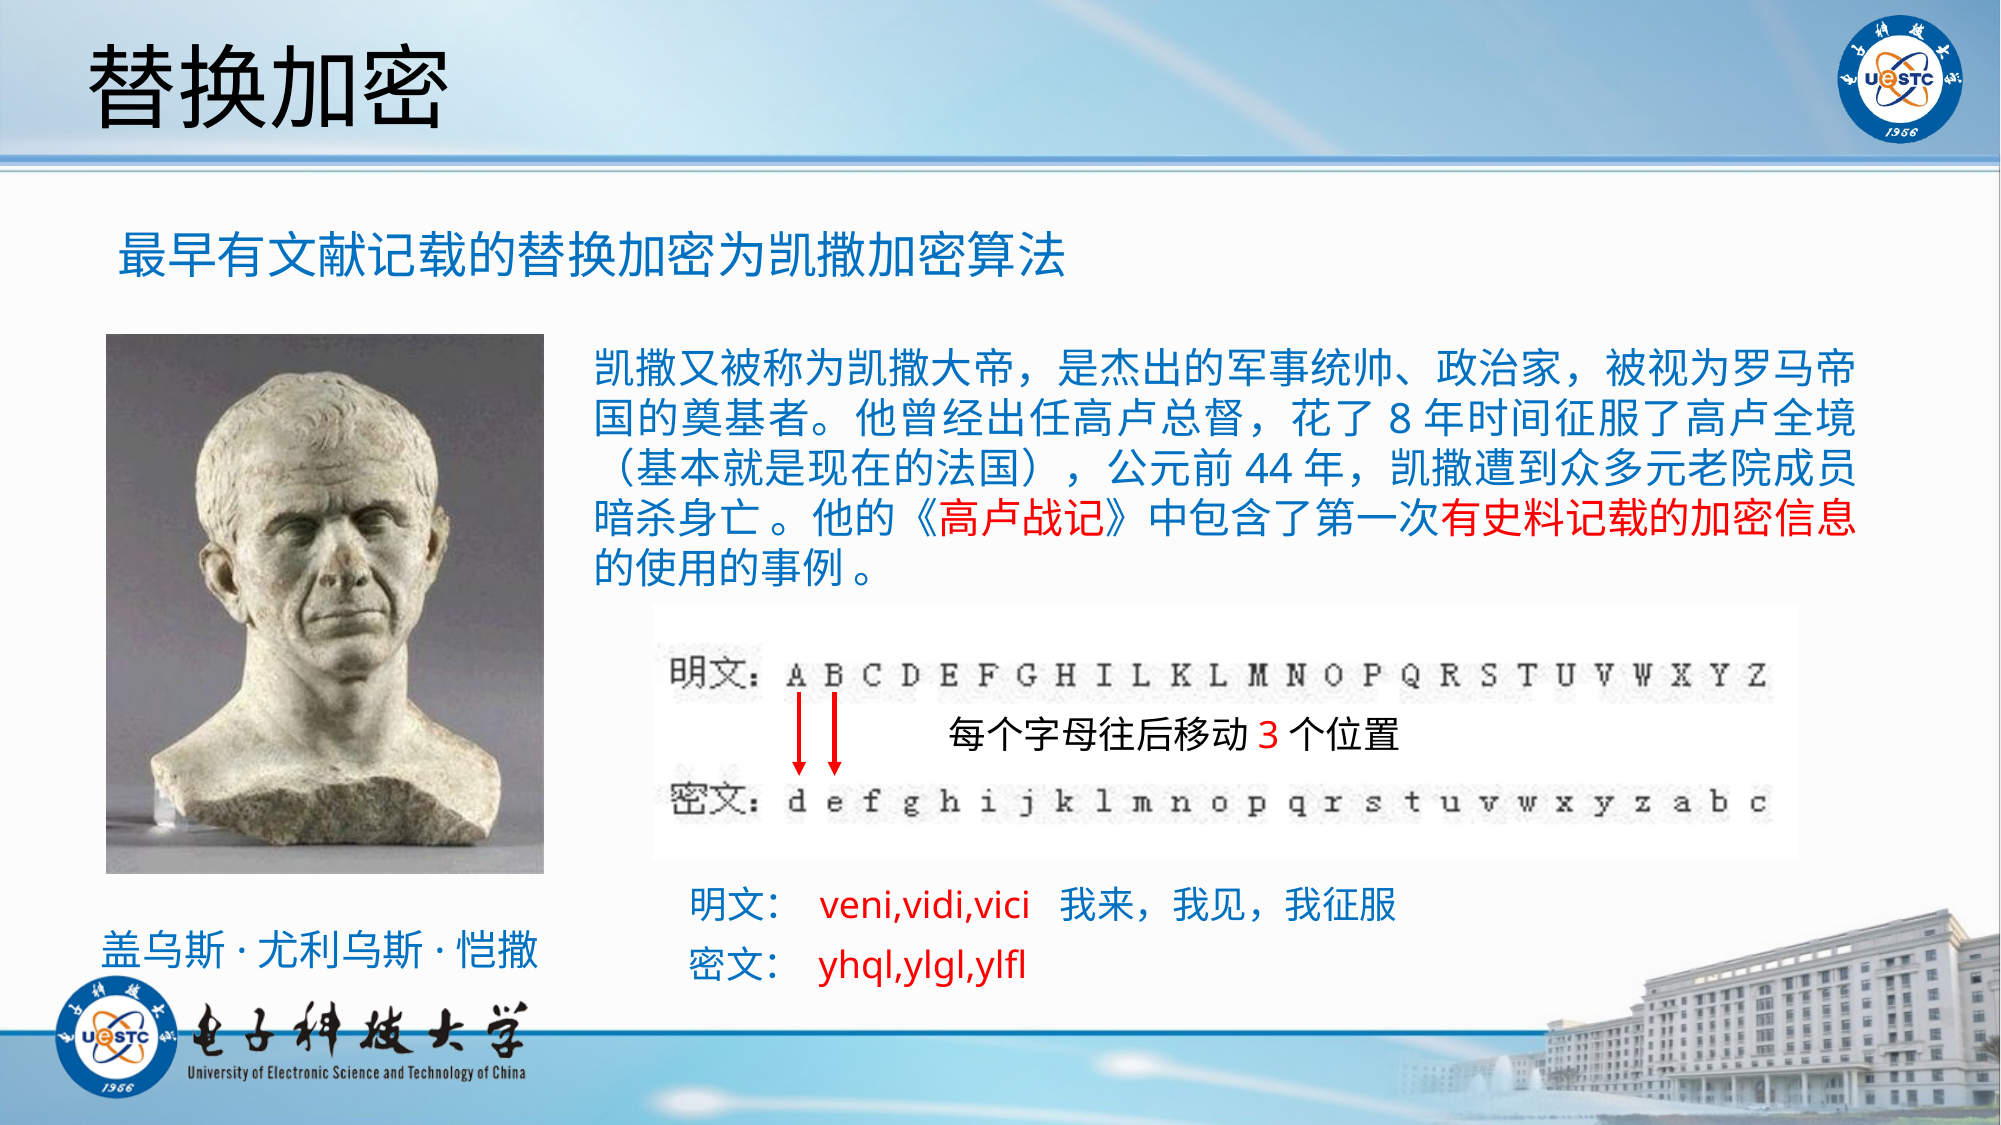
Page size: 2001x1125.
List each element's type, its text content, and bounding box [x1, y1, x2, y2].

text_box 明文： veni,vidi,vici 我来，我见，我征服 [675, 873, 1413, 934]
text_box 密文： yhql,ylgl,ylfl [674, 934, 1043, 994]
text_box 凯撒又被称为凯撒大帝，是杰出的军事统帅、政治家，被视为罗马帝国的奠基者。他曾经出任高卢总督，花了8年时间征服了高卢全境（基本就是现在的法国），公元前44年，凯撒遭到众多元老院成员暗杀身亡 。他的《高卢战记》中包含了第一次有史料记载的加密信息的使用的事例 。 [582, 334, 1873, 650]
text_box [70, 334, 580, 982]
text_box 最早有文献记载的替换加密为凯撒加密算法 [102, 216, 1873, 292]
title 替换加密 [70, 12, 1725, 159]
picture [0, 0, 2001, 1125]
